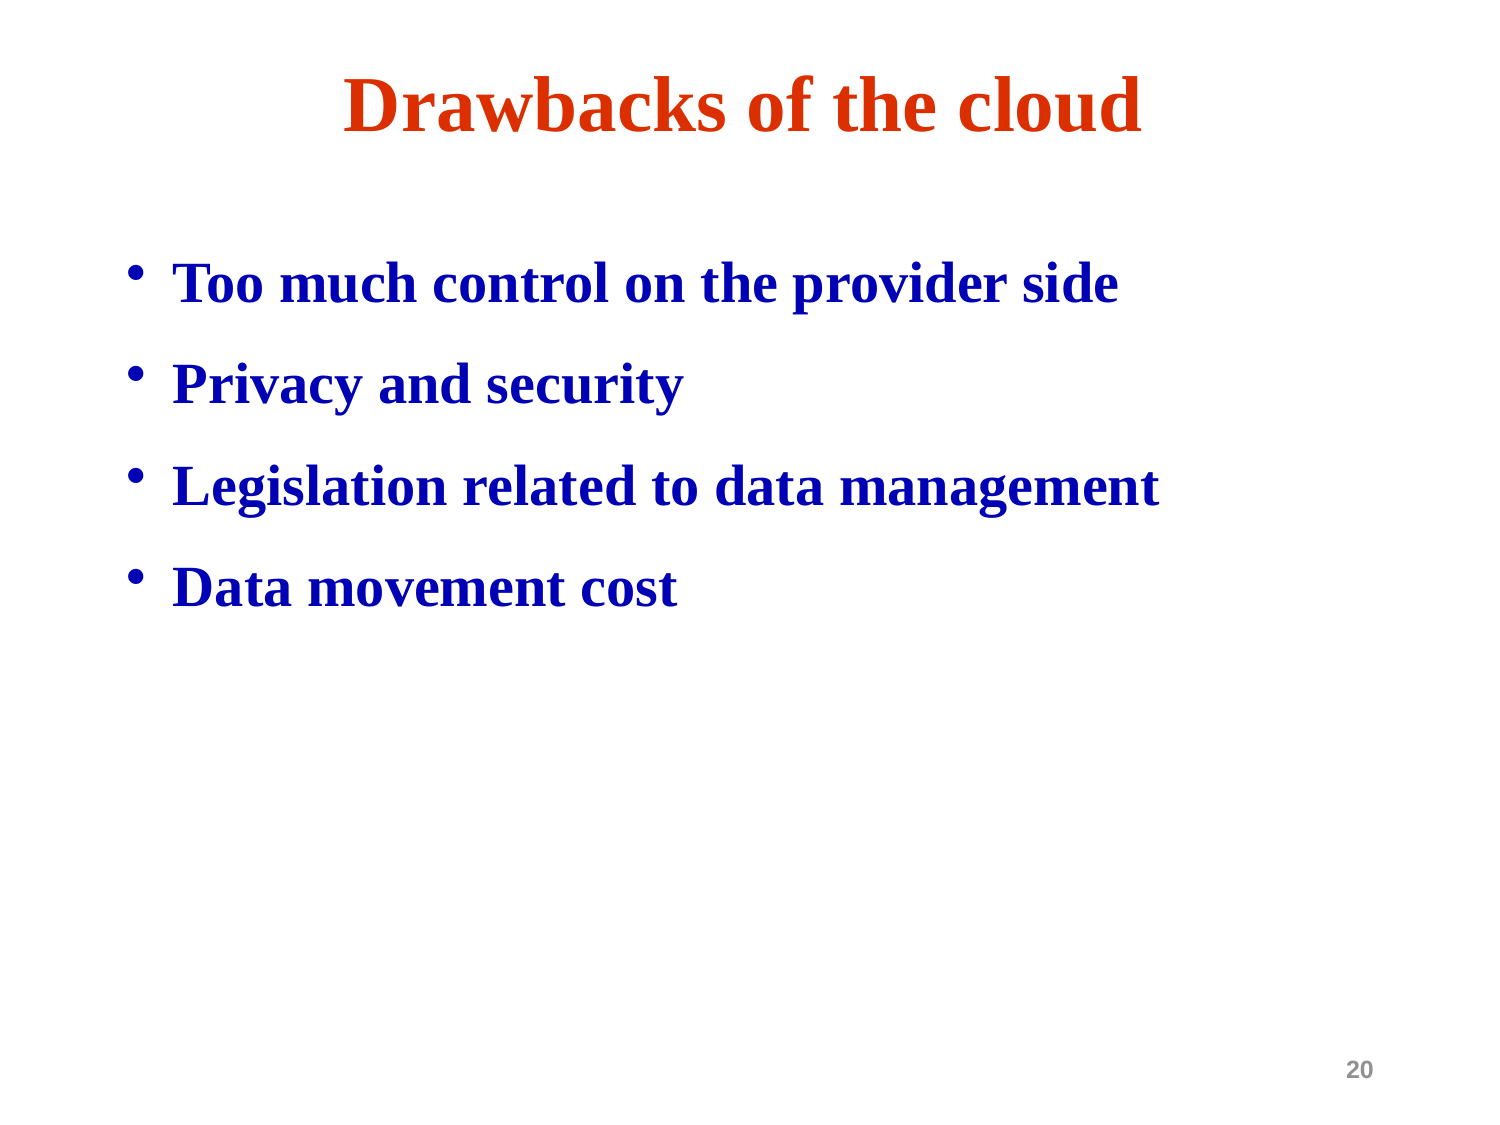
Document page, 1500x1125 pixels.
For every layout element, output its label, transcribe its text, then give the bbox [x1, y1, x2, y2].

title Drawbacks of the cloud [37, 50, 1450, 163]
list Too much control on the provider side Privacy and security Legislation related to data management Data movement cost [111, 222, 1418, 1061]
